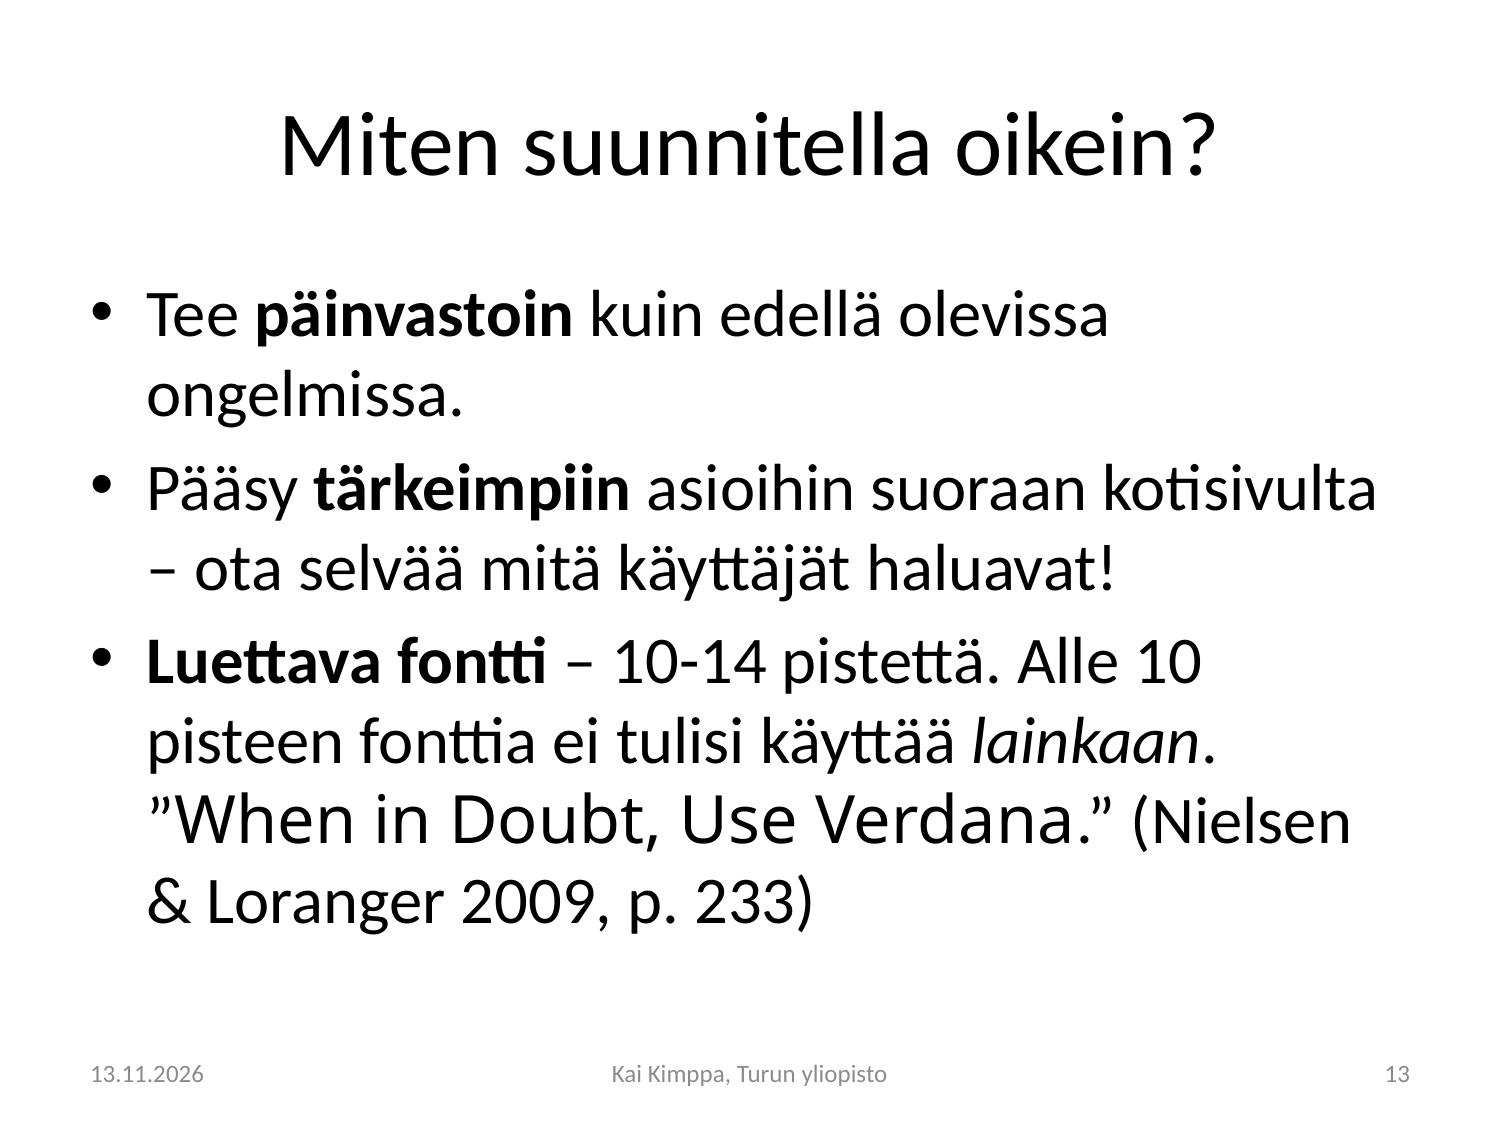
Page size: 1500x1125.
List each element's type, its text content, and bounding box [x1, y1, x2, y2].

list Tee päinvastoin kuin edellä olevissa ongelmissa. Pääsy tärkeimpiin asioihin suoraan kotisivulta – ota selvää mitä käyttäjät haluavat! Luettava fontti – 10-14 pistettä. Alle 10 pisteen fonttia ei tulisi käyttää lainkaan. ”When in Doubt, Use Verdana.” (Nielsen & Loranger 2009, p. 233) [75, 262, 1425, 1005]
title Miten suunnitella oikein? [75, 45, 1425, 233]
footer Kai Kimppa, Turun yliopisto [512, 1042, 988, 1103]
slide_number 13 [1074, 1042, 1425, 1103]
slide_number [75, 1042, 425, 1103]
